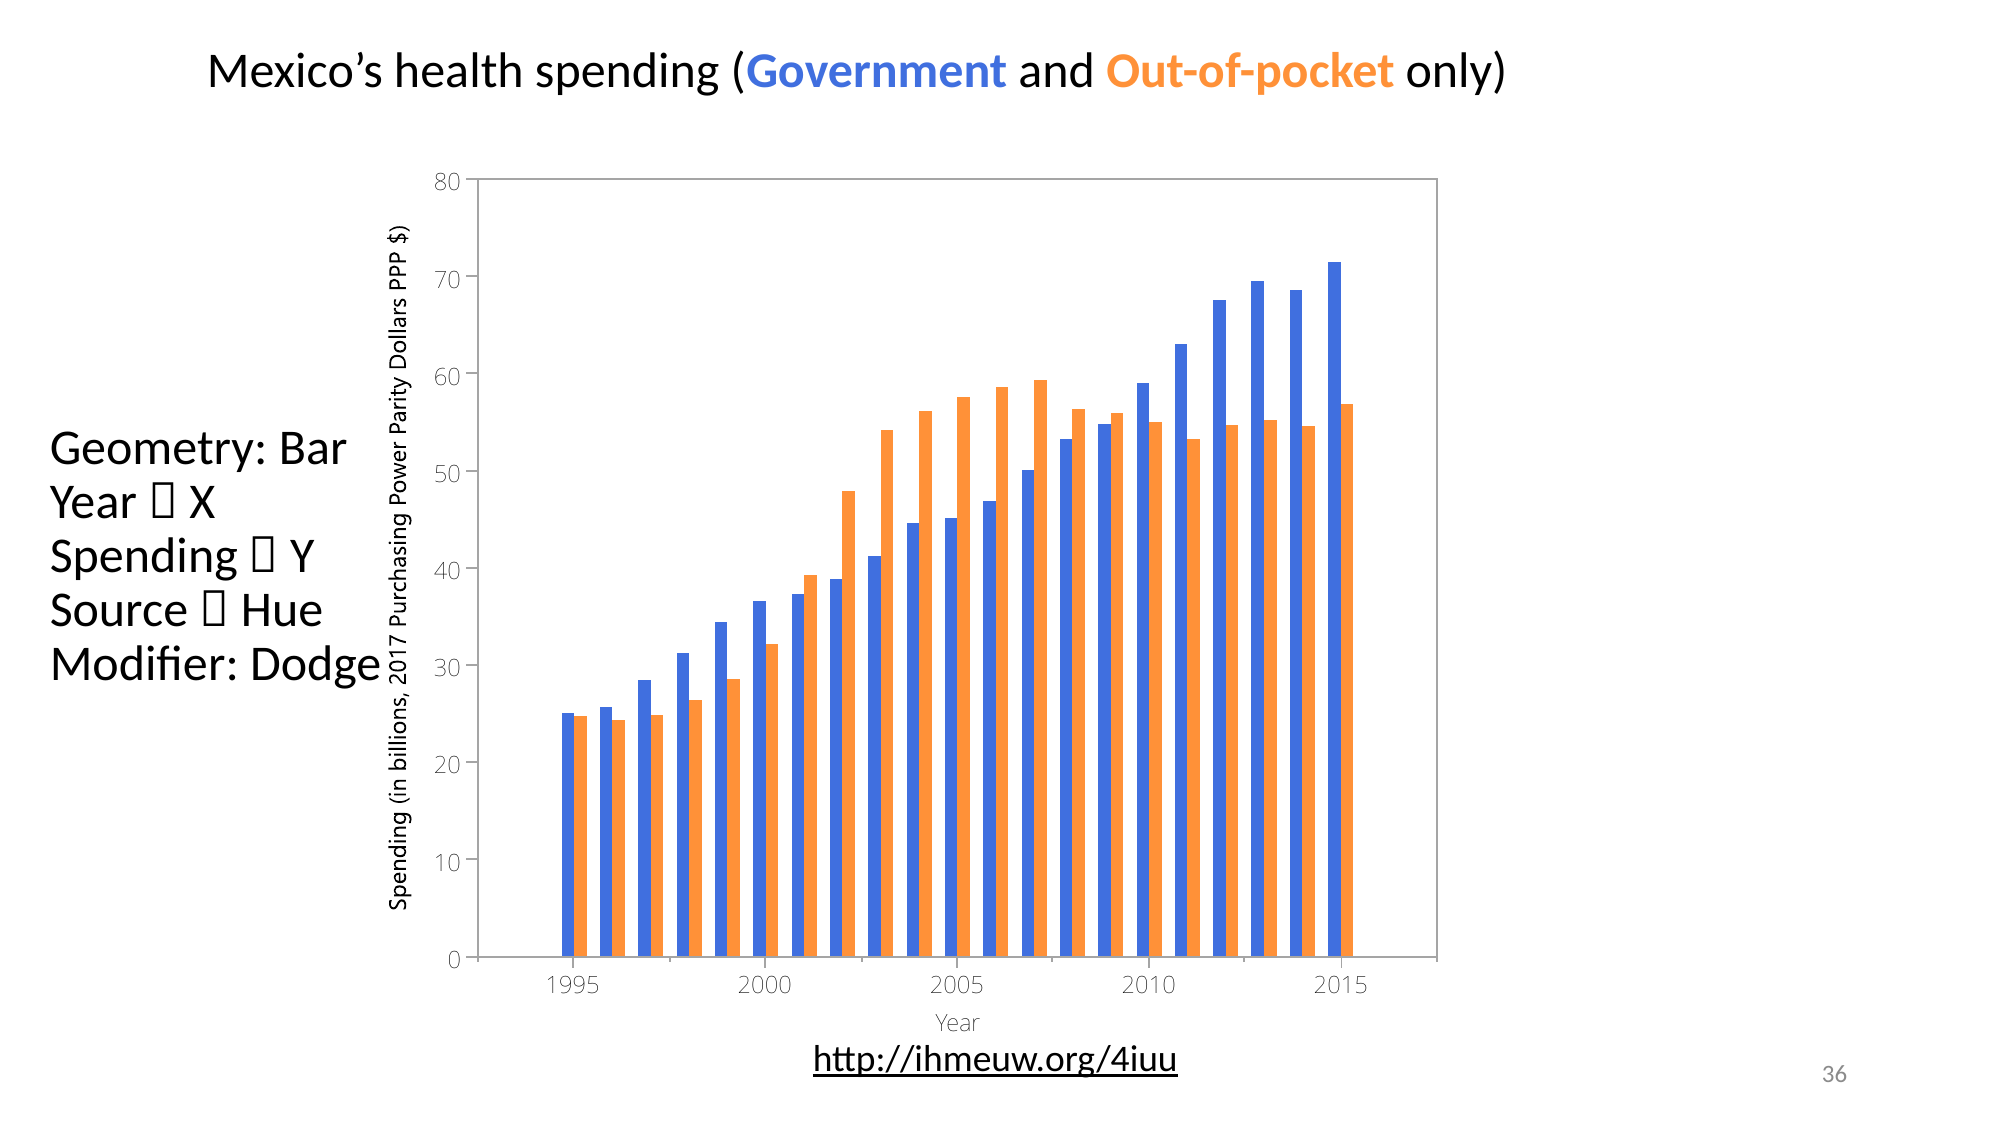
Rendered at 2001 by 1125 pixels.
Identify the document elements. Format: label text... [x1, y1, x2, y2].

text_box http://ihmeuw.org/4iuu [798, 1042, 1202, 1125]
picture [377, 135, 1439, 1042]
text_box Mexico’s health spending (Government and Out-of-pocket only) [192, 37, 1523, 107]
slide_number 36 [1412, 1042, 1863, 1103]
text_box Geometry: Bar Year  X Spending  Y Source  Hue Modifier: Dodge [34, 414, 377, 807]
